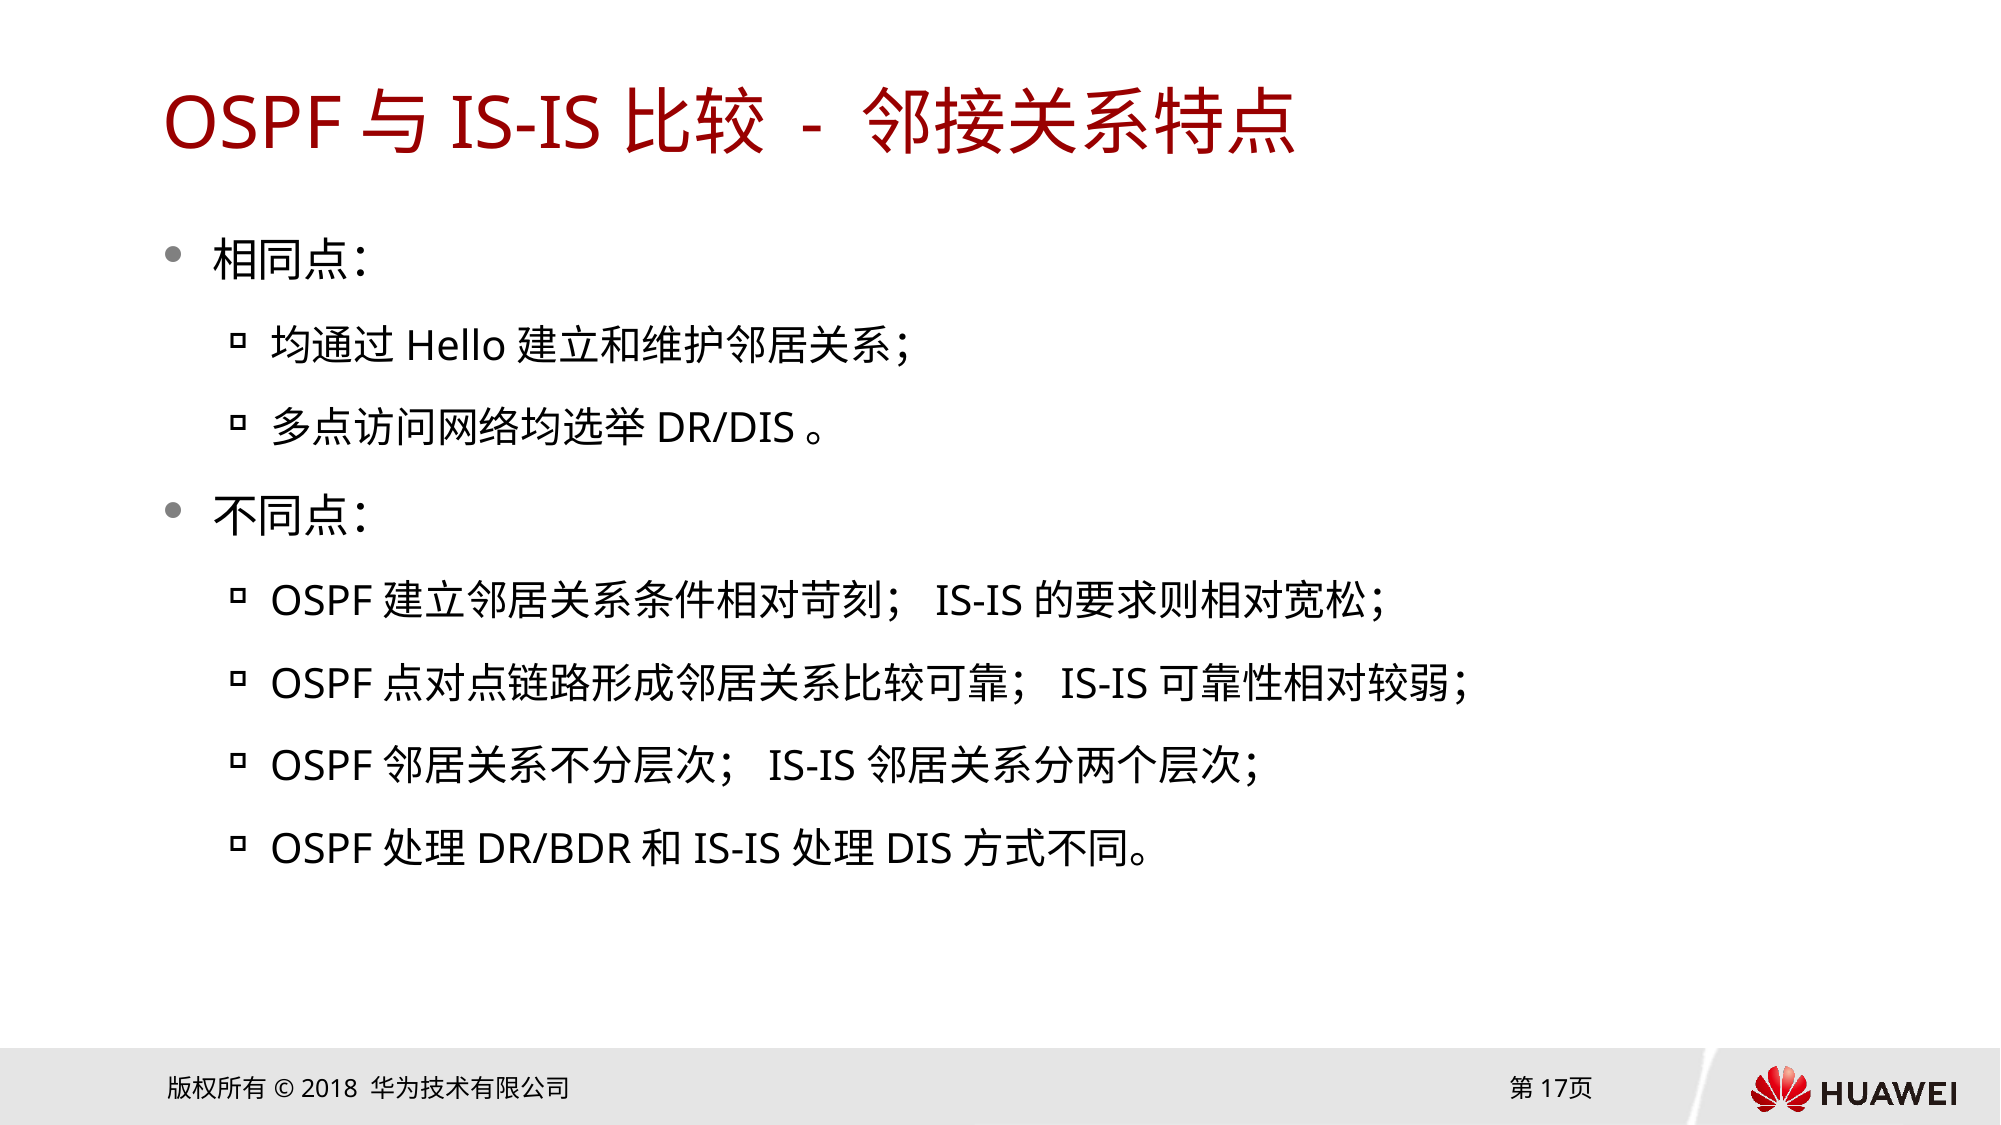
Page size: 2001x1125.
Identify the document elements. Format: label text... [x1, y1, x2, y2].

list 相同点： 均通过Hello建立和维护邻居关系； 多点访问网络均选举DR/DIS。 不同点： OSPF建立邻居关系条件相对苛刻；IS-IS的要求则相对宽松； OSPF点对点链路形成邻居关系比较可靠；IS-IS可靠性相对较弱； OSPF邻居关系不分层次；IS-IS邻居关系分两个层次； OSPF处理DR/BDR和IS-IS处理DIS方式不同。 [149, 202, 1883, 971]
title OSPF与IS-IS比较 - 邻接关系特点 [149, 47, 1883, 191]
picture [0, 1048, 2000, 1125]
